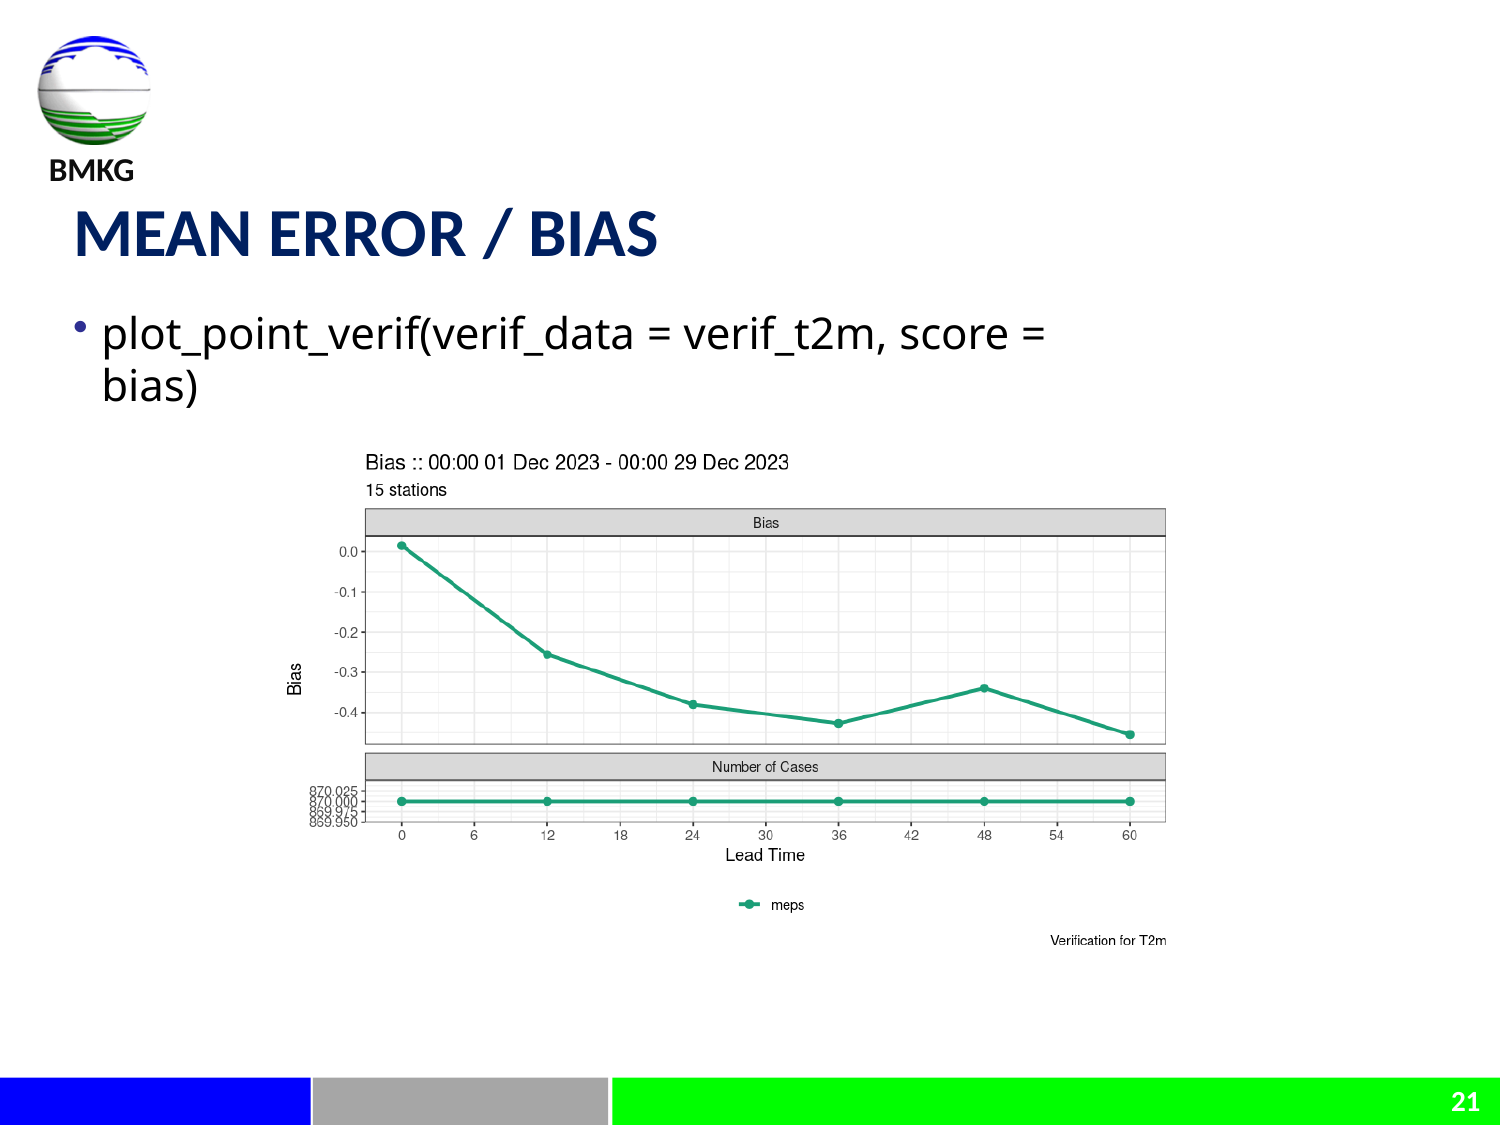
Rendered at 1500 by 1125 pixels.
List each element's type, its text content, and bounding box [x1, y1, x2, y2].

title Mean error / bias [71, 133, 709, 304]
picture [286, 454, 1166, 946]
picture [37, 36, 151, 145]
text_box plot_point_verif(verif_data = verif_t2m, score = bias) [71, 304, 1114, 411]
